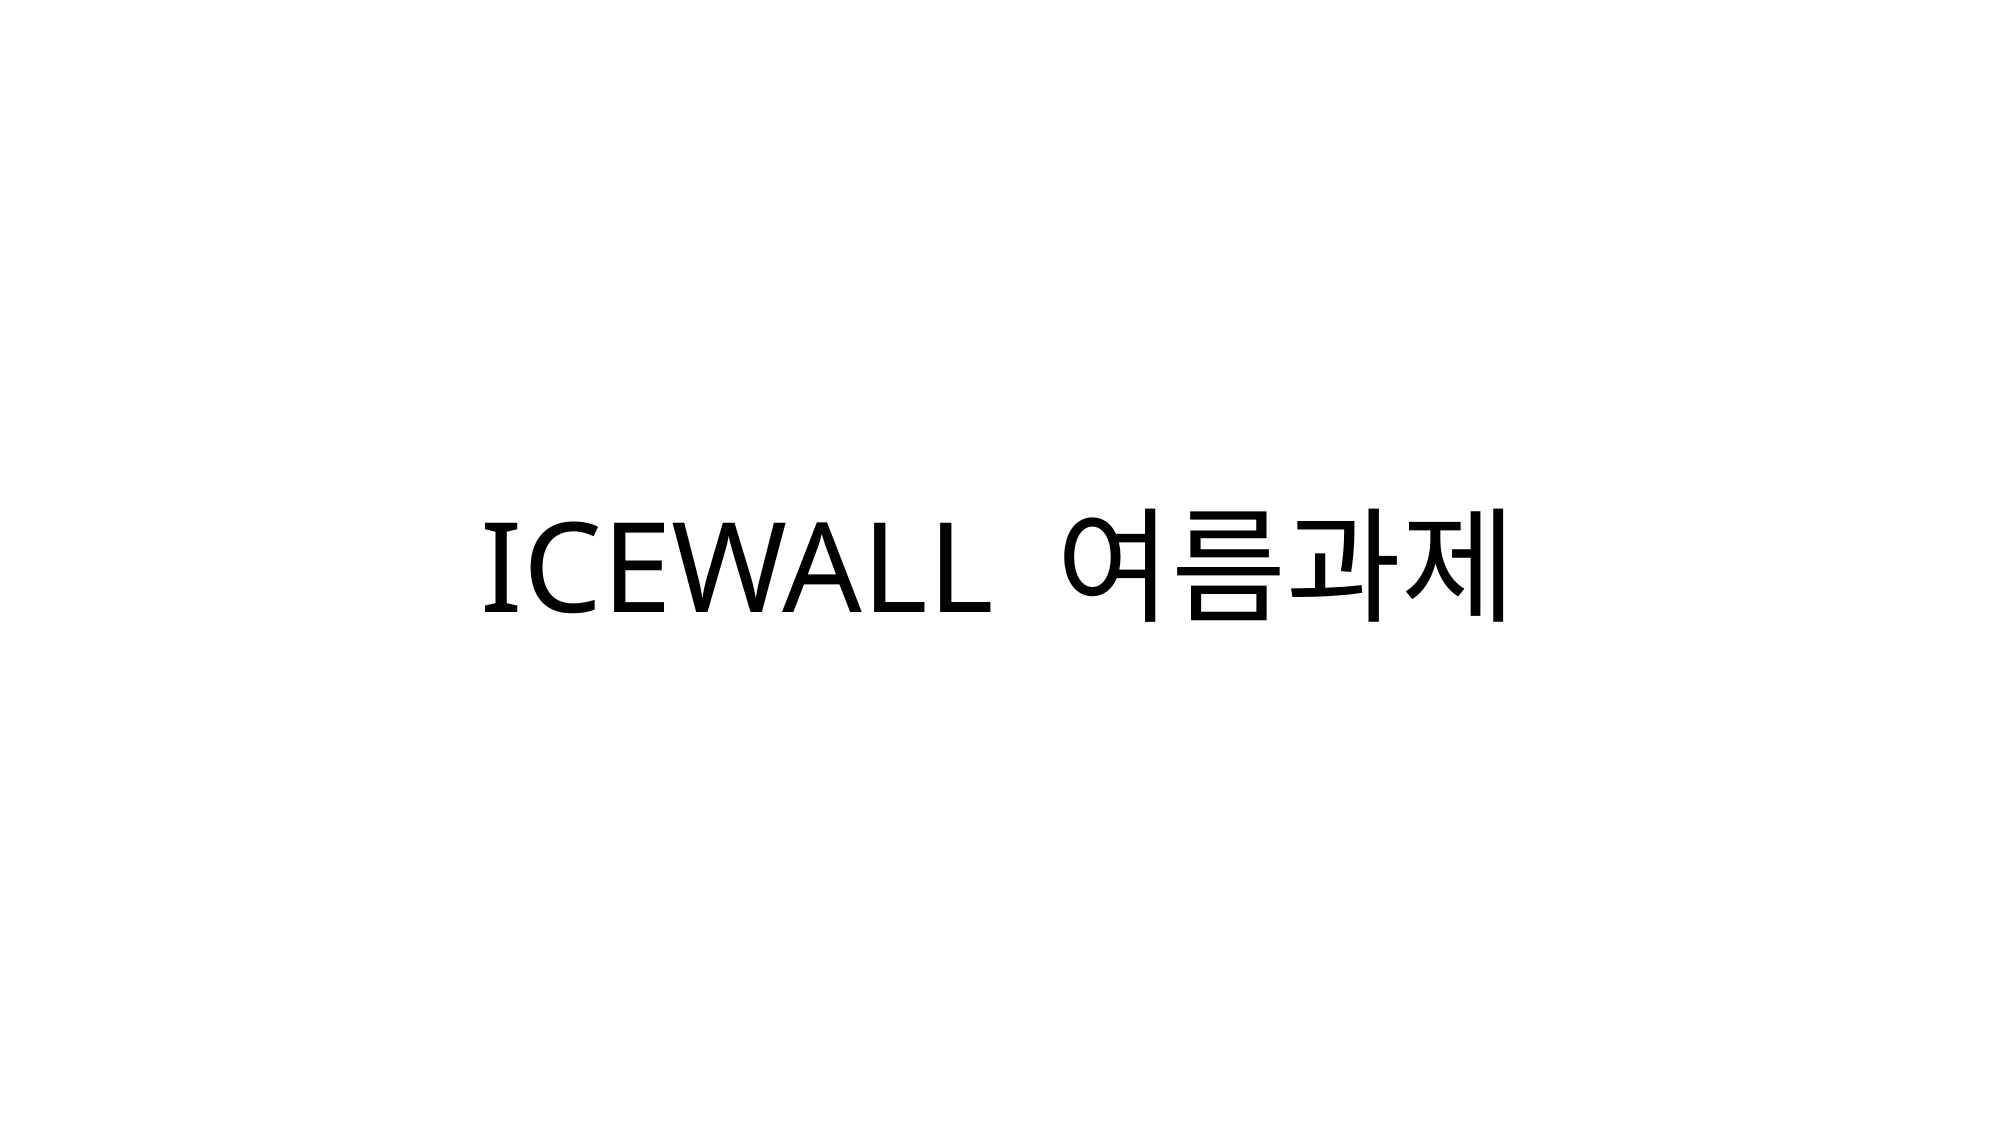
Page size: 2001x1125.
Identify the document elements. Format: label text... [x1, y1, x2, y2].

title ICEWALL 여름과제 [248, 255, 1749, 648]
